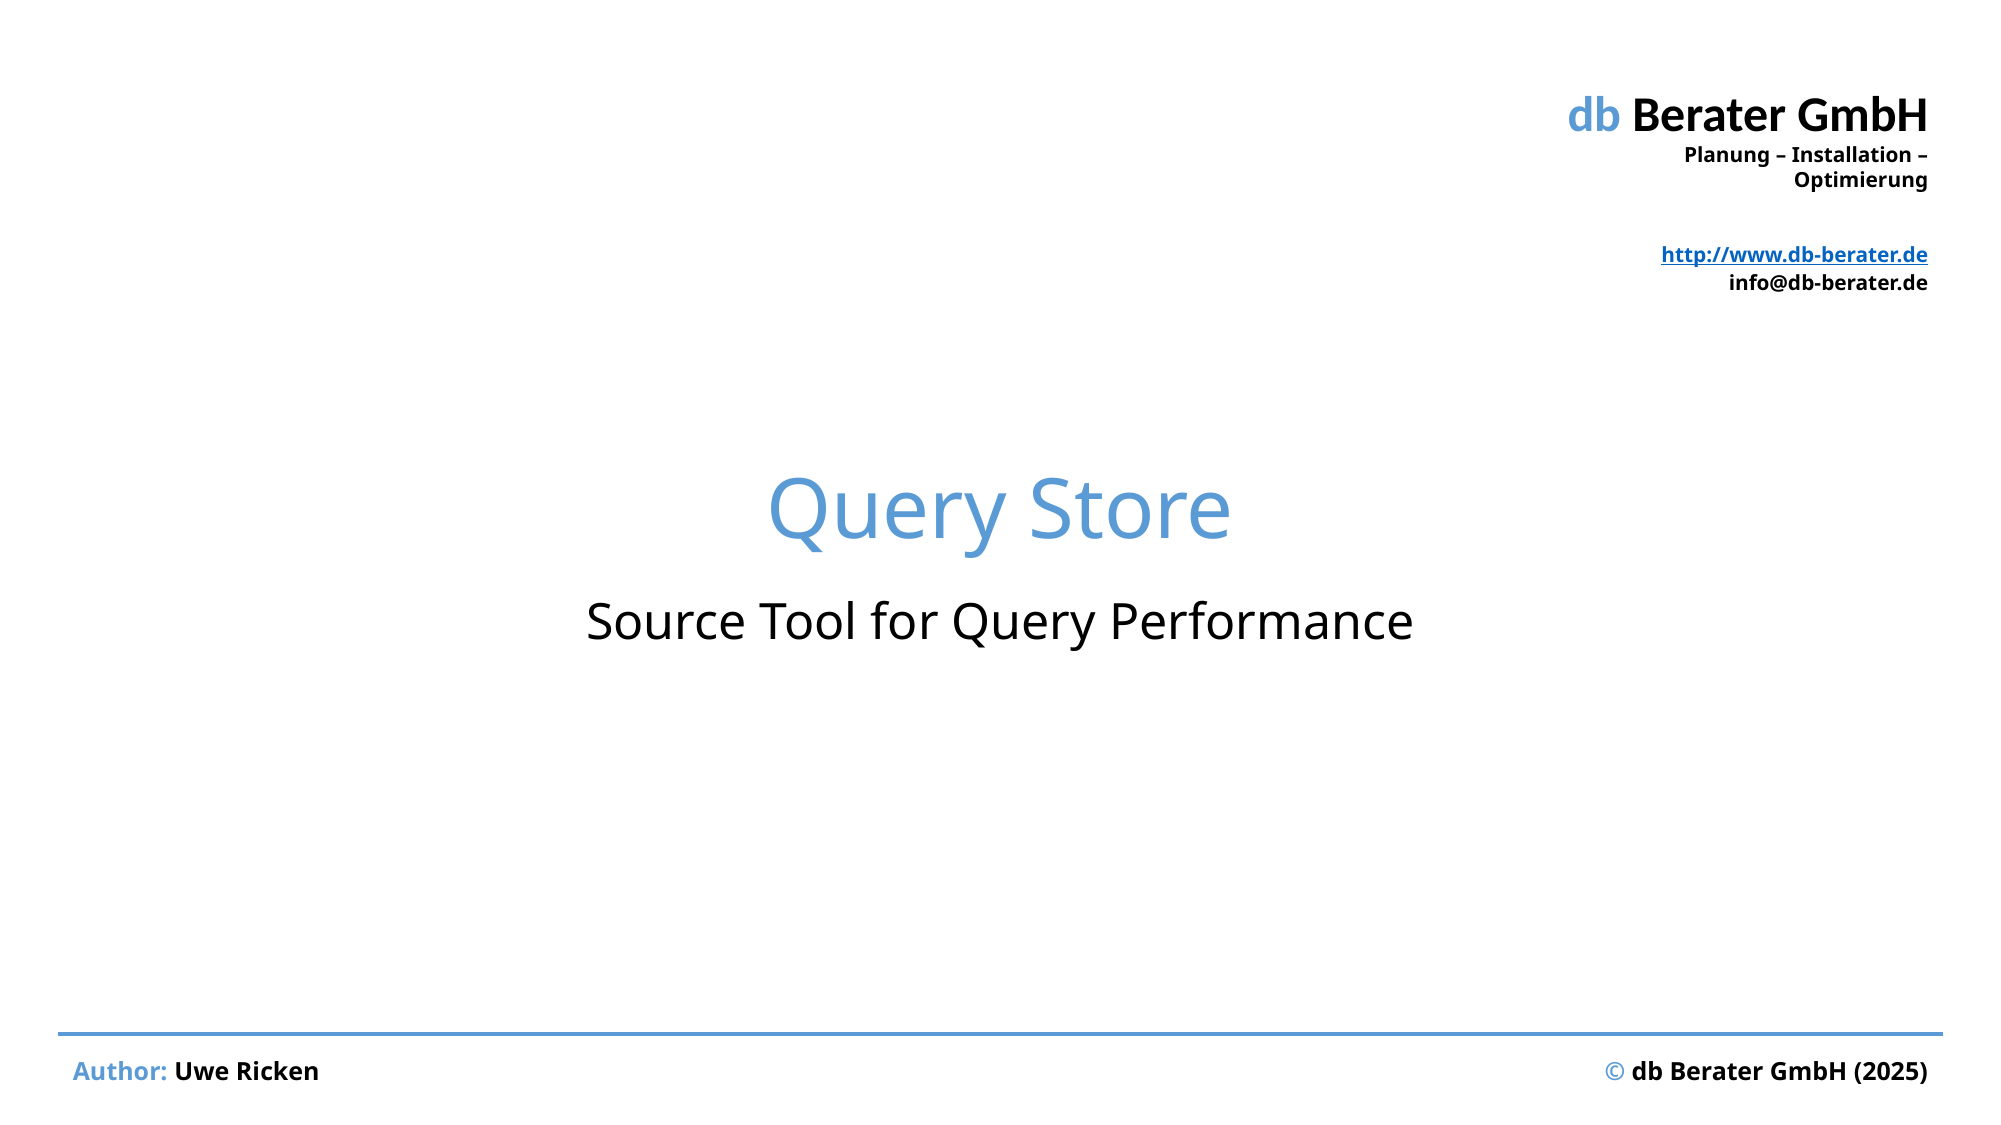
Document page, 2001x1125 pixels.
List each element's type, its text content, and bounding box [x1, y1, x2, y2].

title Query Store [56, 273, 1945, 563]
subtitle Source Tool for Query Performance [56, 590, 1945, 921]
